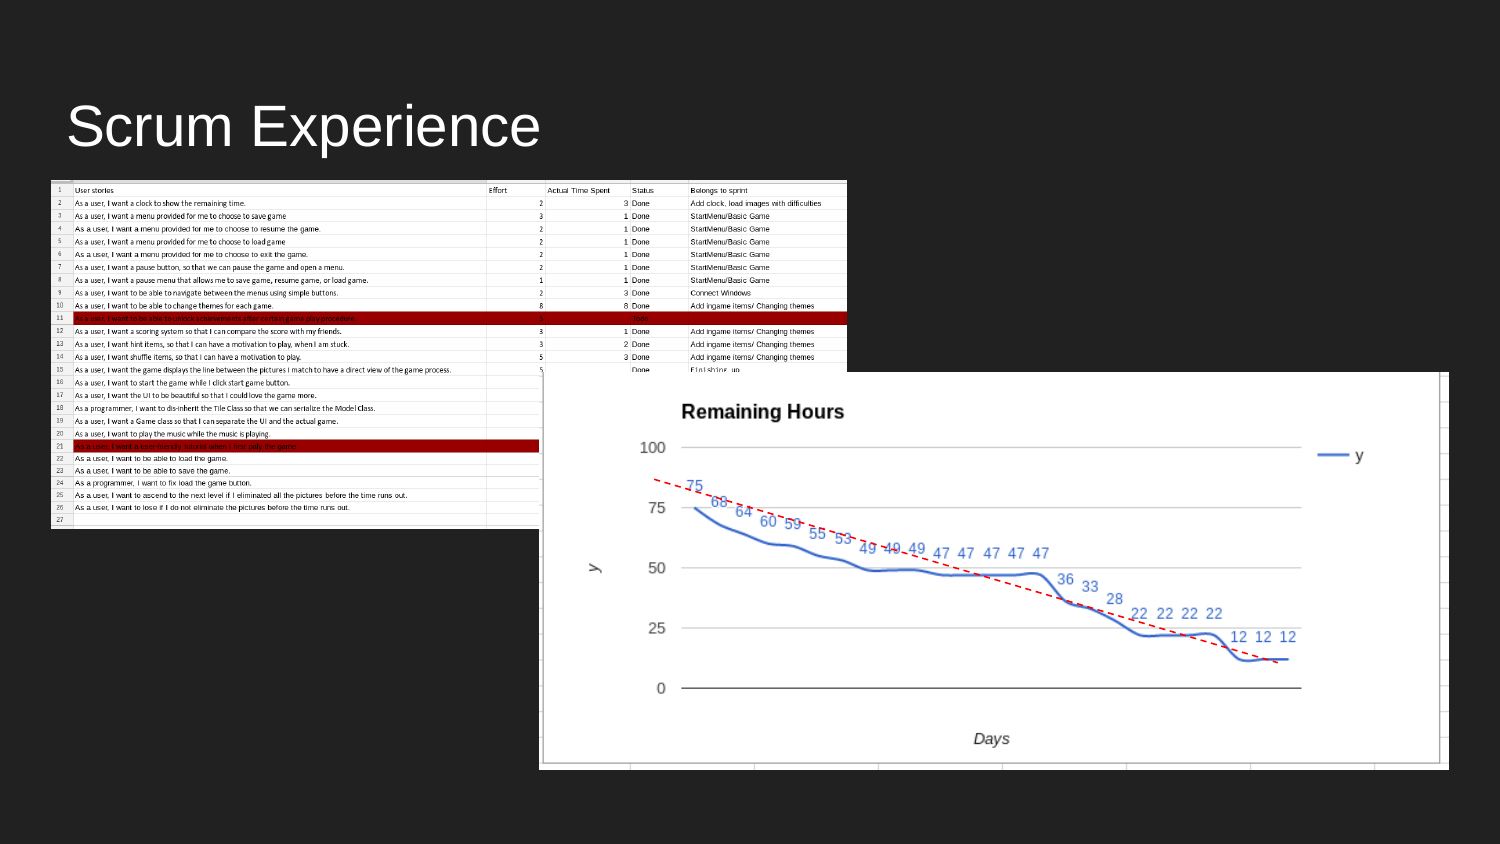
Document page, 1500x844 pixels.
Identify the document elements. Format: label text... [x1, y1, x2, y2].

picture [50, 180, 1450, 771]
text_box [653, 479, 1278, 663]
title Scrum Experience [51, 72, 1449, 167]
